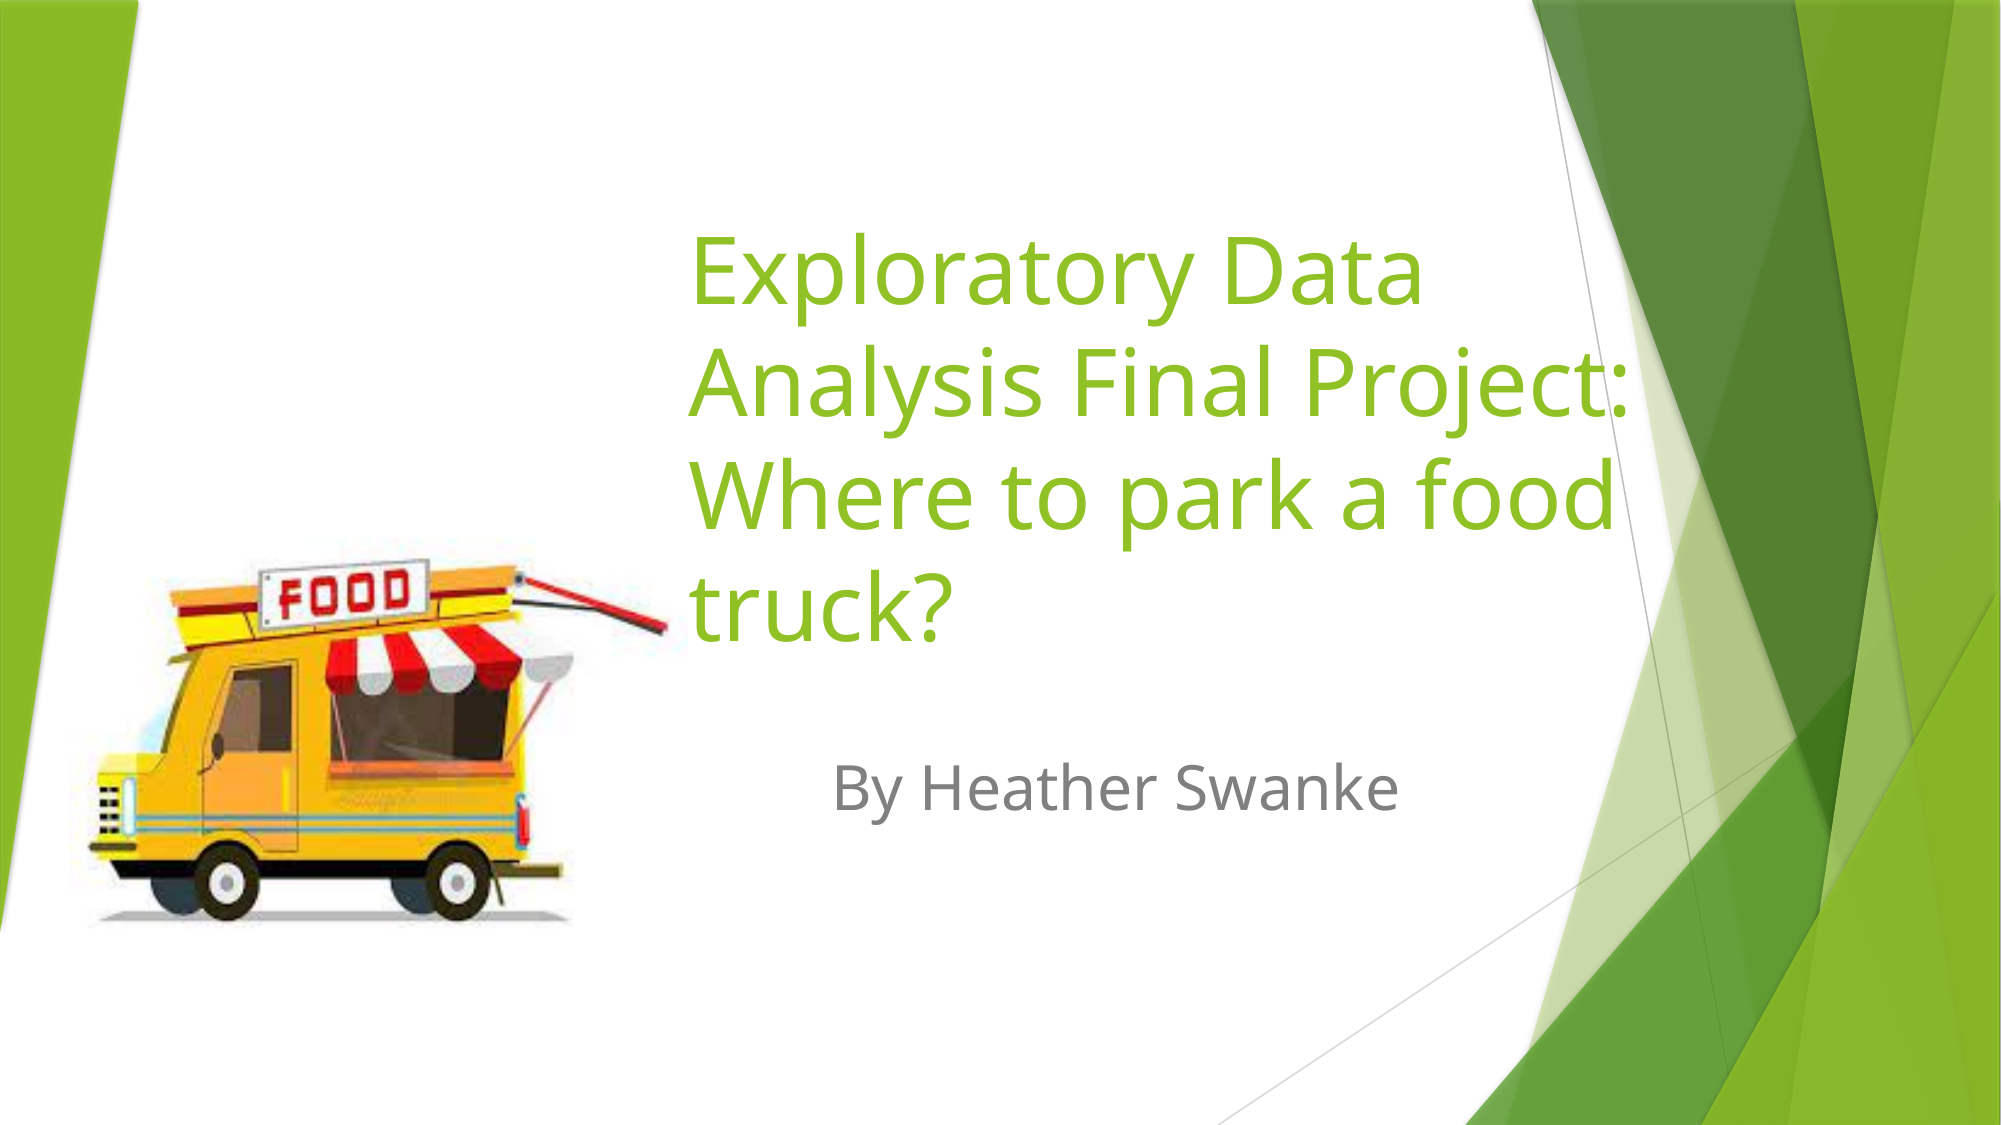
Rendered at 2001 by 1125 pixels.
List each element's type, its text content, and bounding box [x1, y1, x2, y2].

subtitle By Heather Swanke [816, 740, 1522, 884]
text_box [0, 1, 140, 933]
title Exploratory Data Analysis Final Project: Where to park a food truck? [673, 133, 1682, 668]
picture [69, 501, 688, 980]
